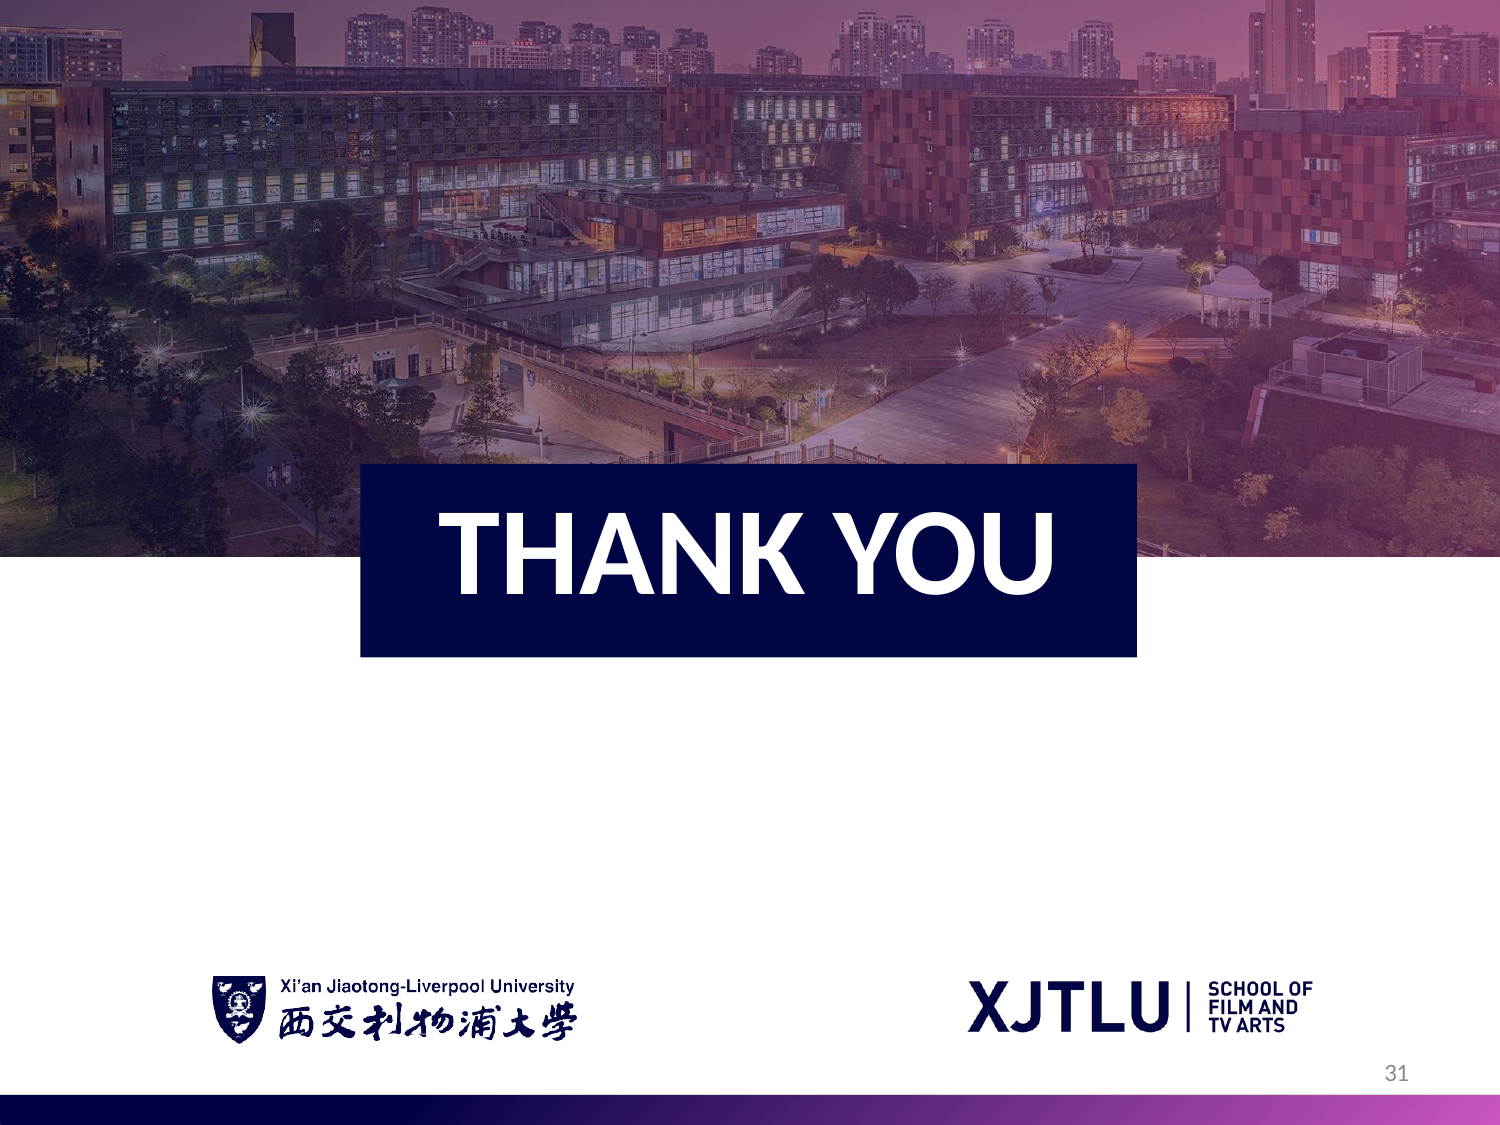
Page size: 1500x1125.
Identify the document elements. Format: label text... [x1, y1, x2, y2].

picture [279, 978, 578, 1042]
picture [211, 976, 266, 1044]
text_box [0, 1090, 1500, 1125]
picture [966, 970, 1313, 1047]
text_box 31 [1382, 1060, 1413, 1087]
picture [0, 0, 1500, 557]
title THANK YOU [360, 565, 1137, 658]
